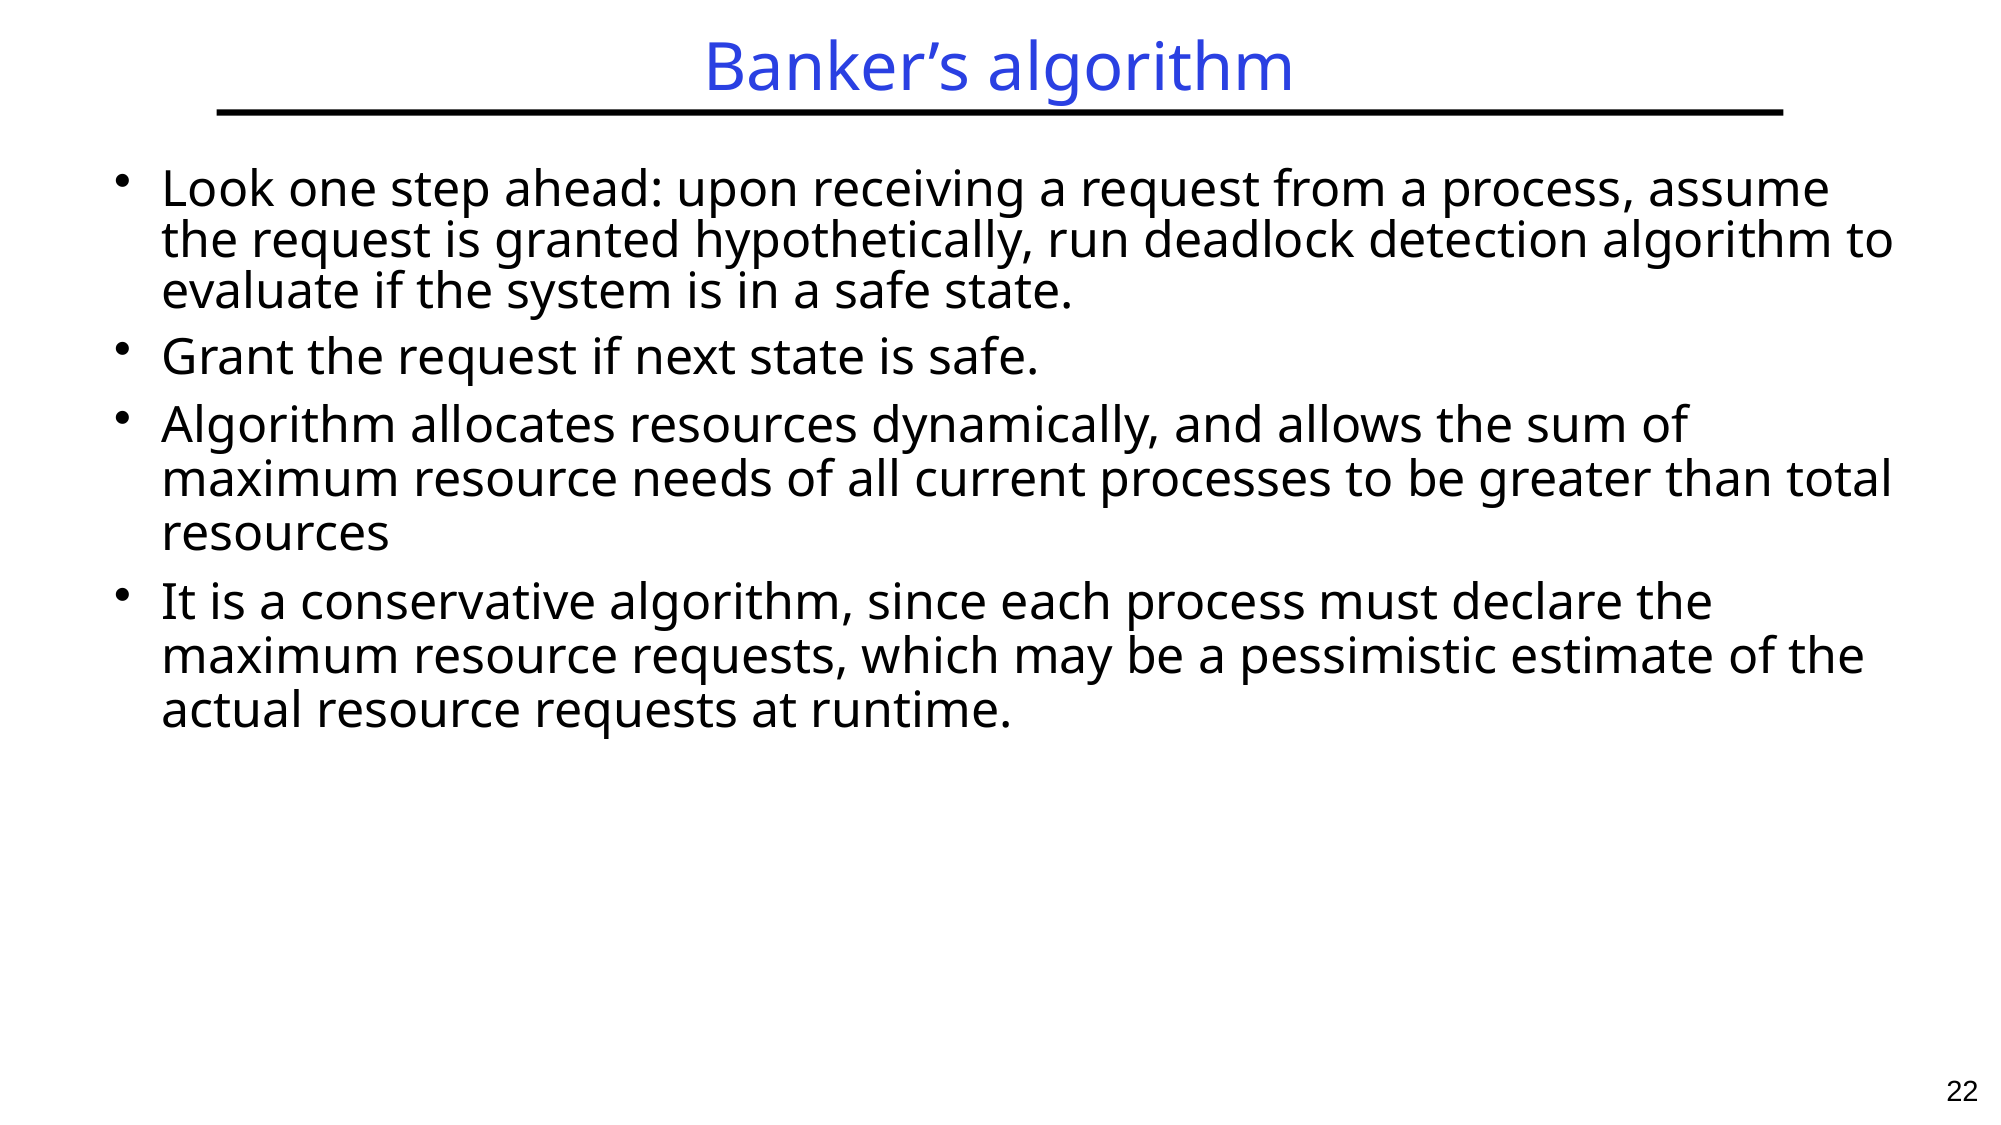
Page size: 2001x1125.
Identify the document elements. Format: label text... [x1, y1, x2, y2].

list Look one step ahead: upon receiving a request from a process, assume the request is granted hypothetically, run deadlock detection algorithm to evaluate if the system is in a safe state. Grant the request if next state is safe. Algorithm allocates resources dynamically, and allows the sum of maximum resource needs of all current processes to be greater than total resources It is a conservative algorithm, since each process must declare the maximum resource requests, which may be a pessimistic estimate of the actual resource requests at runtime. [99, 158, 1925, 967]
title Banker’s algorithm [216, 24, 1784, 113]
